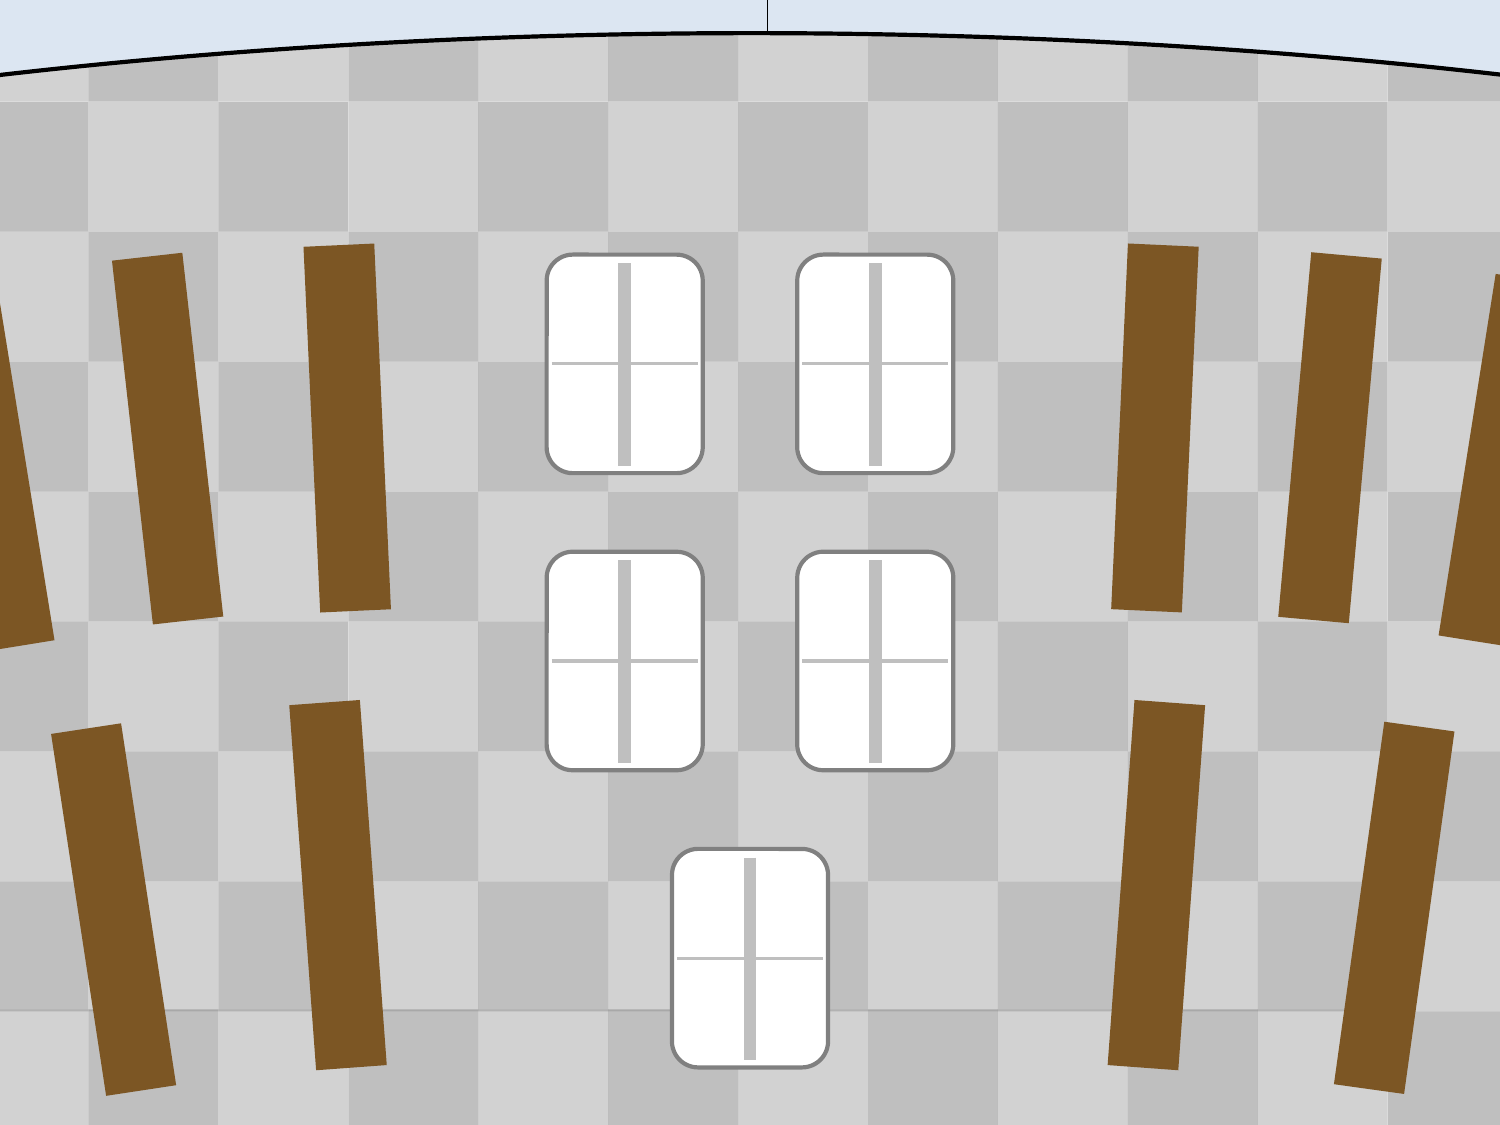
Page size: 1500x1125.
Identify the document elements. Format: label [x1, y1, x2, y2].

text_box [0, 0, 1500, 1125]
text_box [796, 254, 954, 474]
text_box [796, 551, 954, 771]
text_box [546, 254, 703, 474]
text_box [546, 551, 703, 771]
